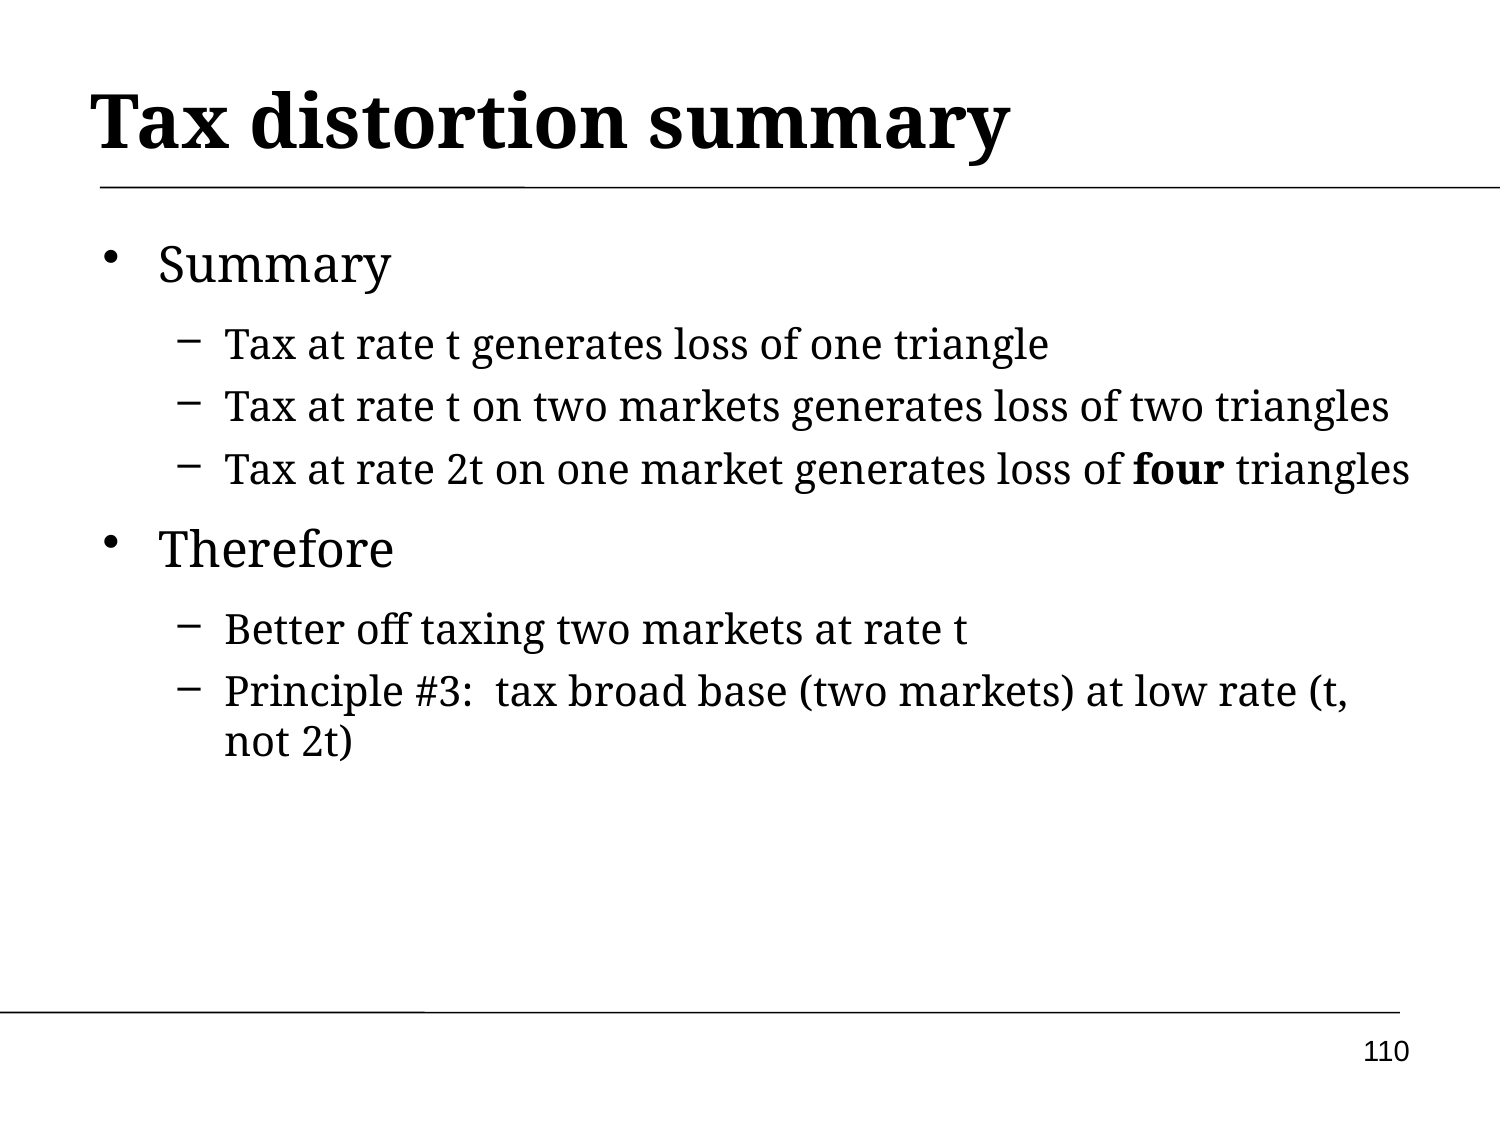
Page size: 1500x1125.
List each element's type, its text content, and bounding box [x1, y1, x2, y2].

title Tax distortion summary [75, 50, 1425, 188]
list Summary Tax at rate t generates loss of one triangle Tax at rate t on two markets generates loss of two triangles Tax at rate 2t on one market generates loss of four triangles Therefore Better off taxing two markets at rate t Principle #3: tax broad base (two markets) at low rate (t, not 2t) [87, 224, 1438, 968]
slide_number 110 [1074, 1024, 1426, 1103]
